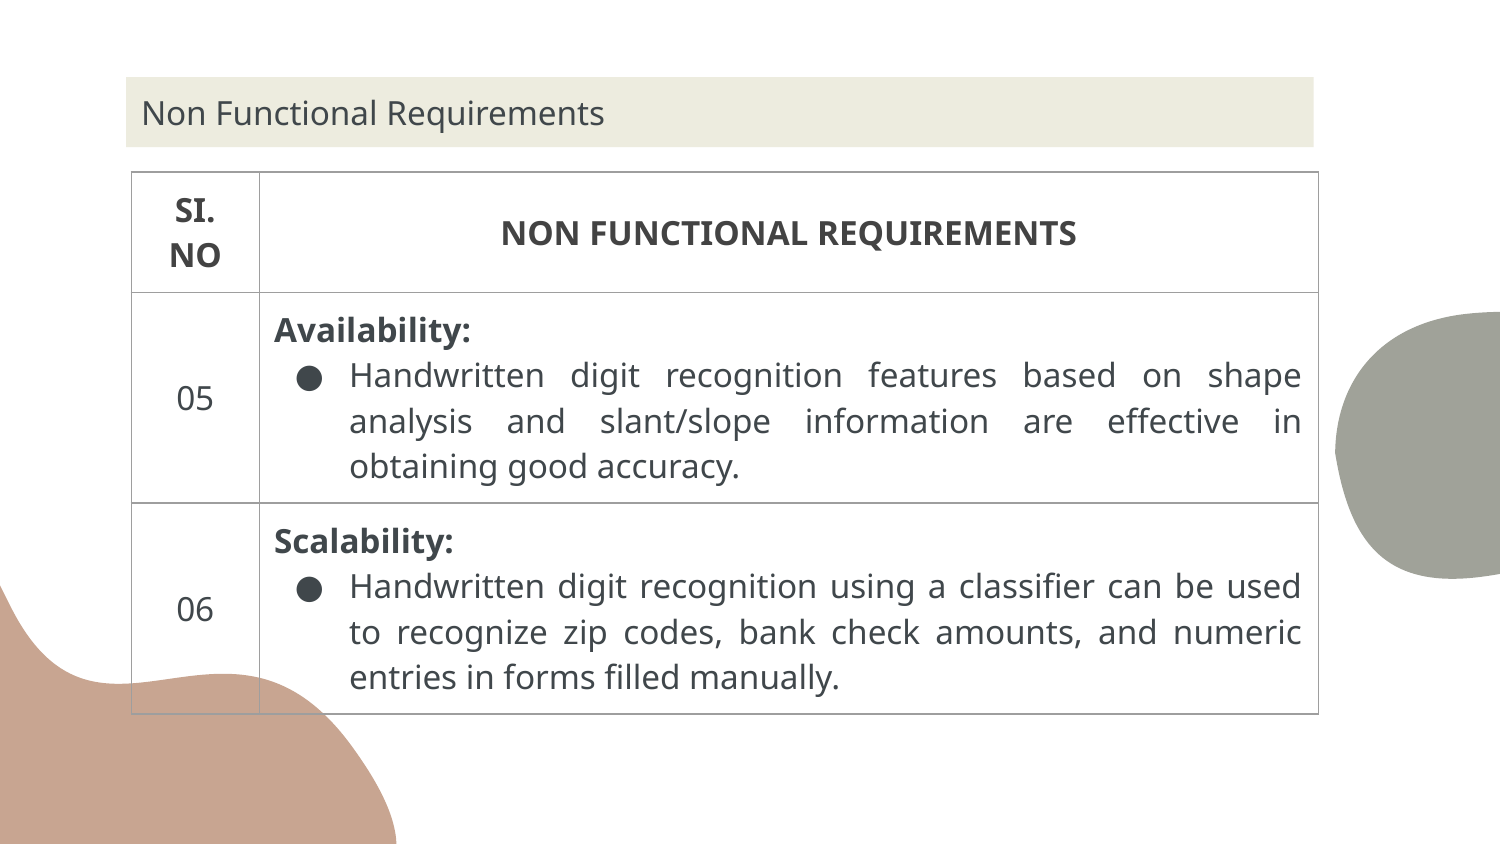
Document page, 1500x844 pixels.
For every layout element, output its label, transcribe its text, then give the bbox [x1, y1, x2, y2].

table_cell Availability: Handwritten digit recognition features based on shape analysis and slant/slope information are effective in obtaining good accuracy. [260, 293, 1318, 502]
table_header SI. NO [132, 173, 259, 292]
table_cell Scalability: Handwritten digit recognition using a classifier can be used to recognize zip codes, bank check amounts, and numeric entries in forms filled manually. [260, 504, 1318, 713]
text_box Non Functional Requirements [126, 77, 1314, 148]
table_header NON FUNCTIONAL REQUIREMENTS [260, 173, 1318, 292]
table_cell 05 [132, 293, 259, 502]
table_cell 06 [132, 504, 259, 713]
